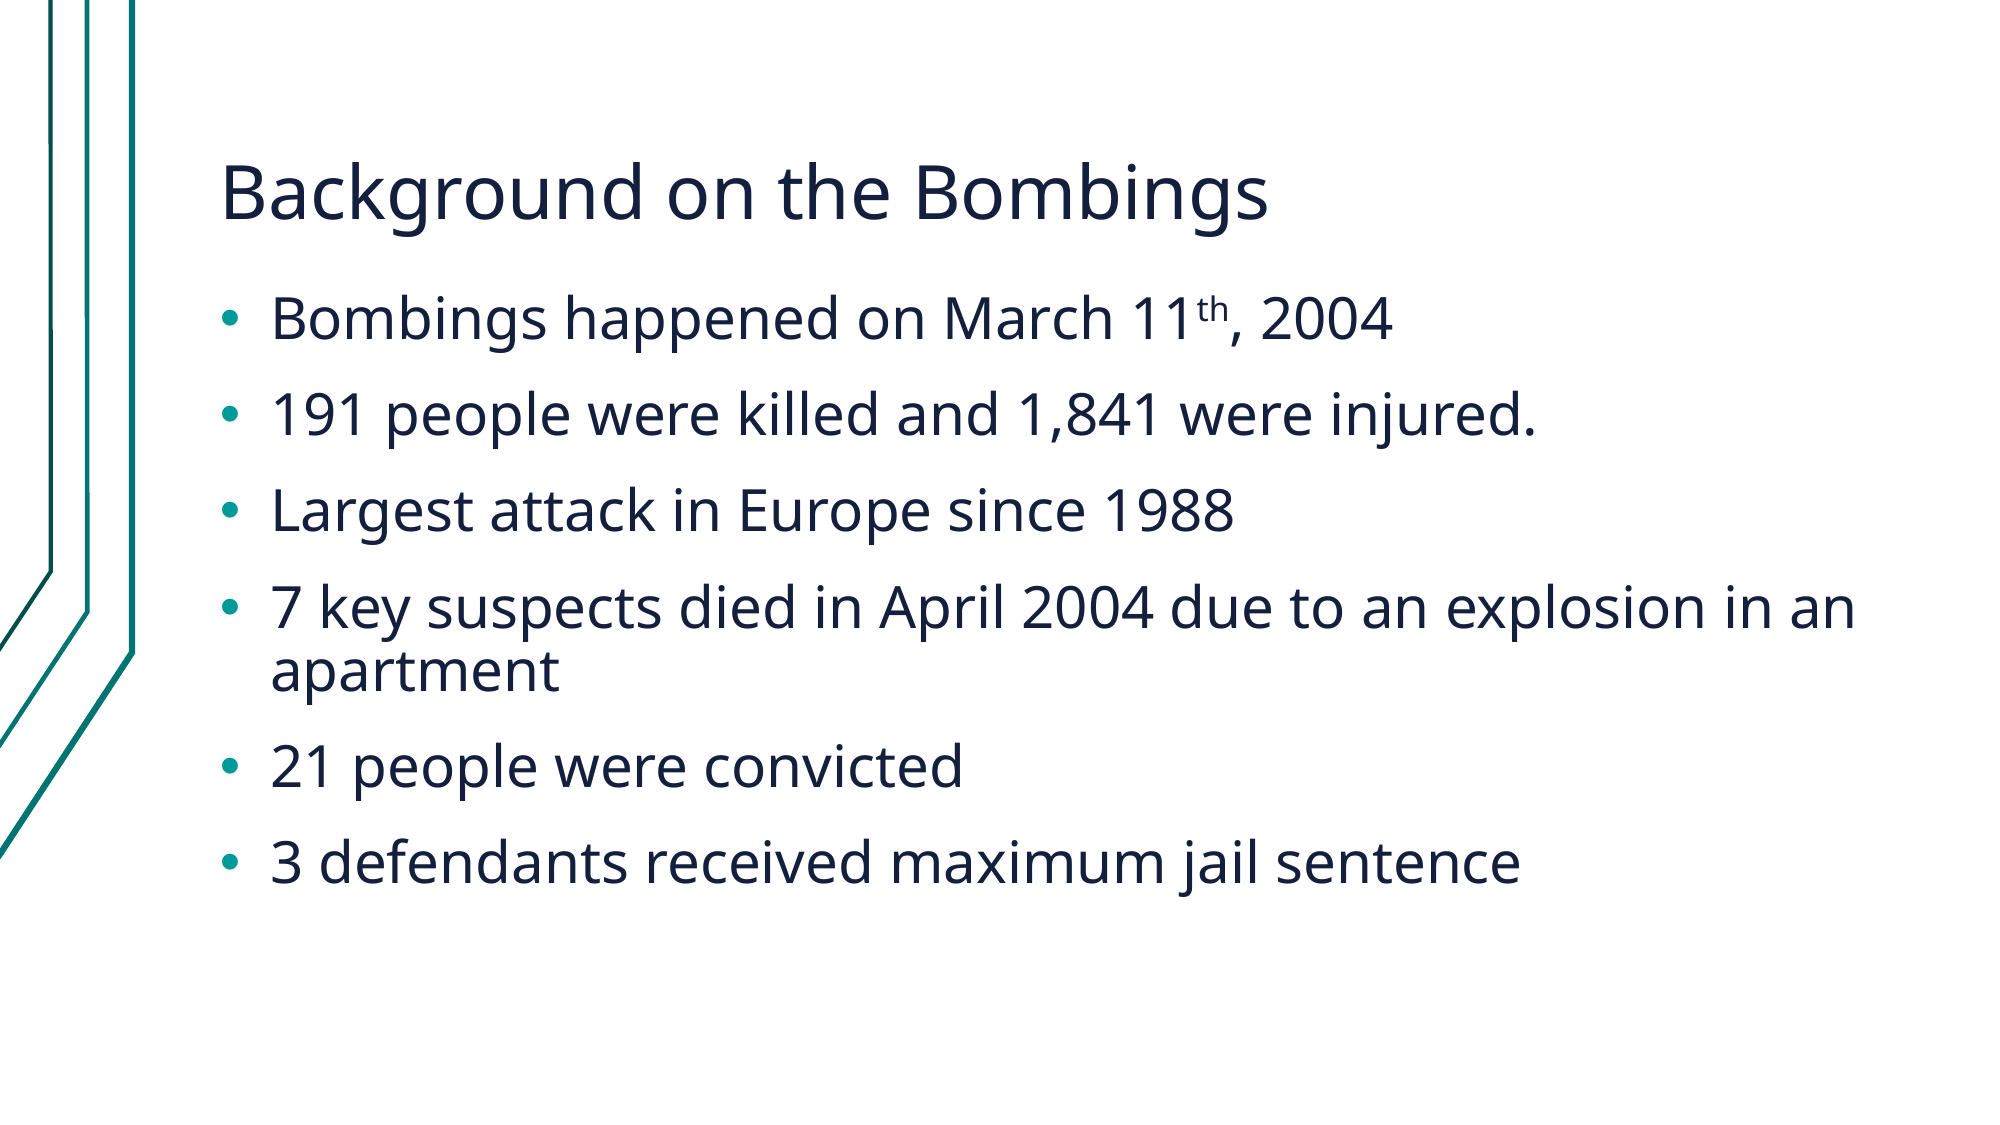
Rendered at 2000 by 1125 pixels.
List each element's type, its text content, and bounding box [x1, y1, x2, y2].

title Background on the Bombings [199, 45, 1900, 246]
list Bombings happened on March 11th, 2004 191 people were killed and 1,841 were injured. Largest attack in Europe since 1988 7 key suspects died in April 2004 due to an explosion in an apartment here 21 people were convicted 3 defendants received maximum jail sentence [199, 279, 1900, 1012]
